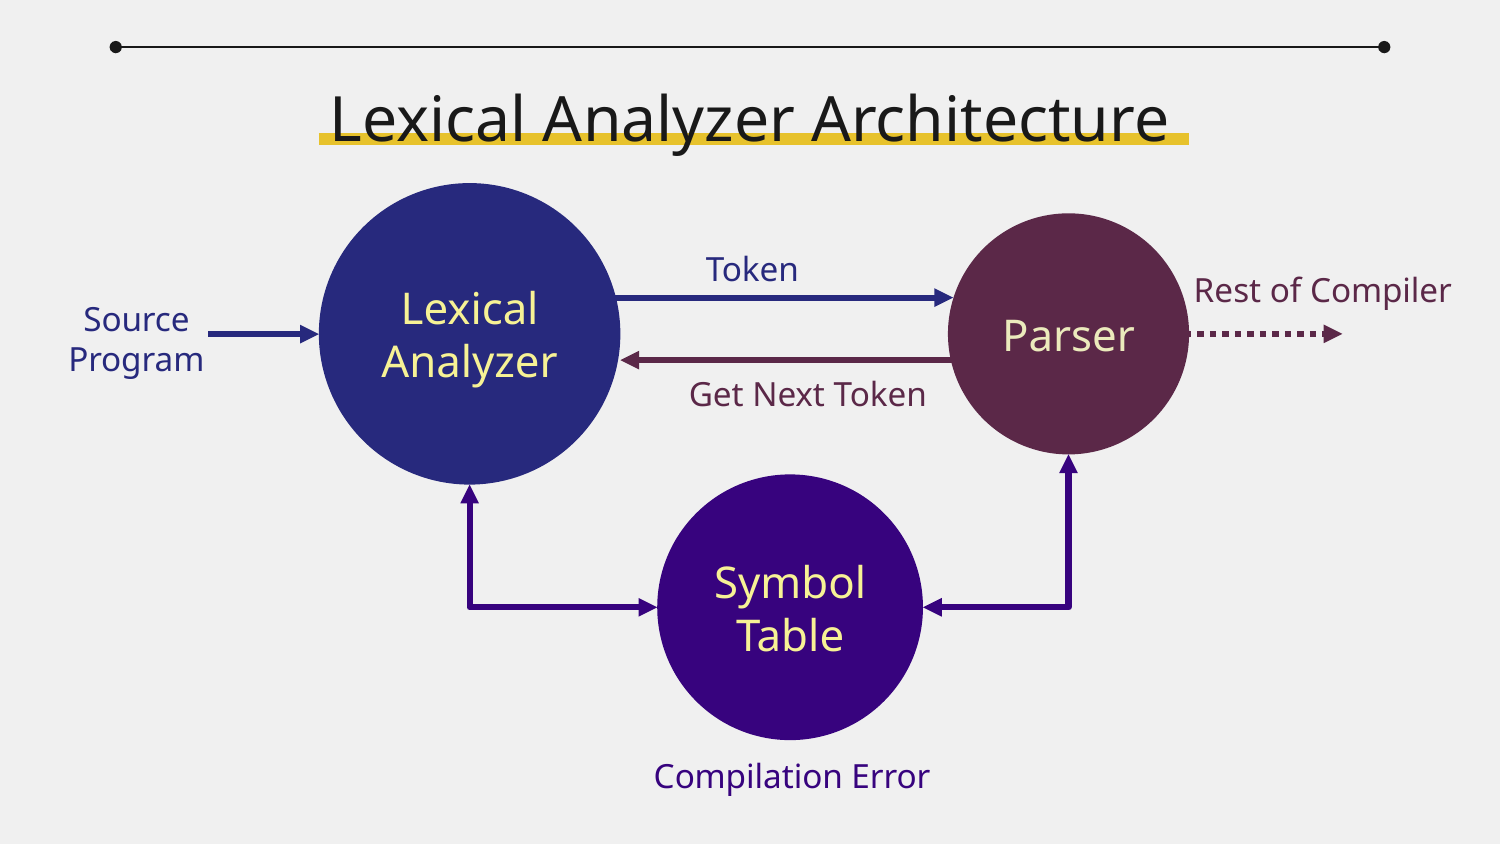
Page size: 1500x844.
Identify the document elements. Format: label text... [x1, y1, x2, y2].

text_box Compilation Error [630, 750, 955, 811]
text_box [922, 454, 1069, 608]
text_box Symbol Table [657, 474, 923, 741]
text_box Parser [947, 213, 1190, 455]
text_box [469, 484, 658, 608]
text_box Token [681, 248, 824, 296]
text_box Lexical Analyzer [318, 183, 621, 485]
text_box Rest of Compiler [1172, 270, 1474, 325]
text_box Get Next Token [657, 374, 959, 429]
text_box Source Program [44, 297, 229, 393]
title Lexical Analyzer Architecture [118, 64, 1382, 162]
